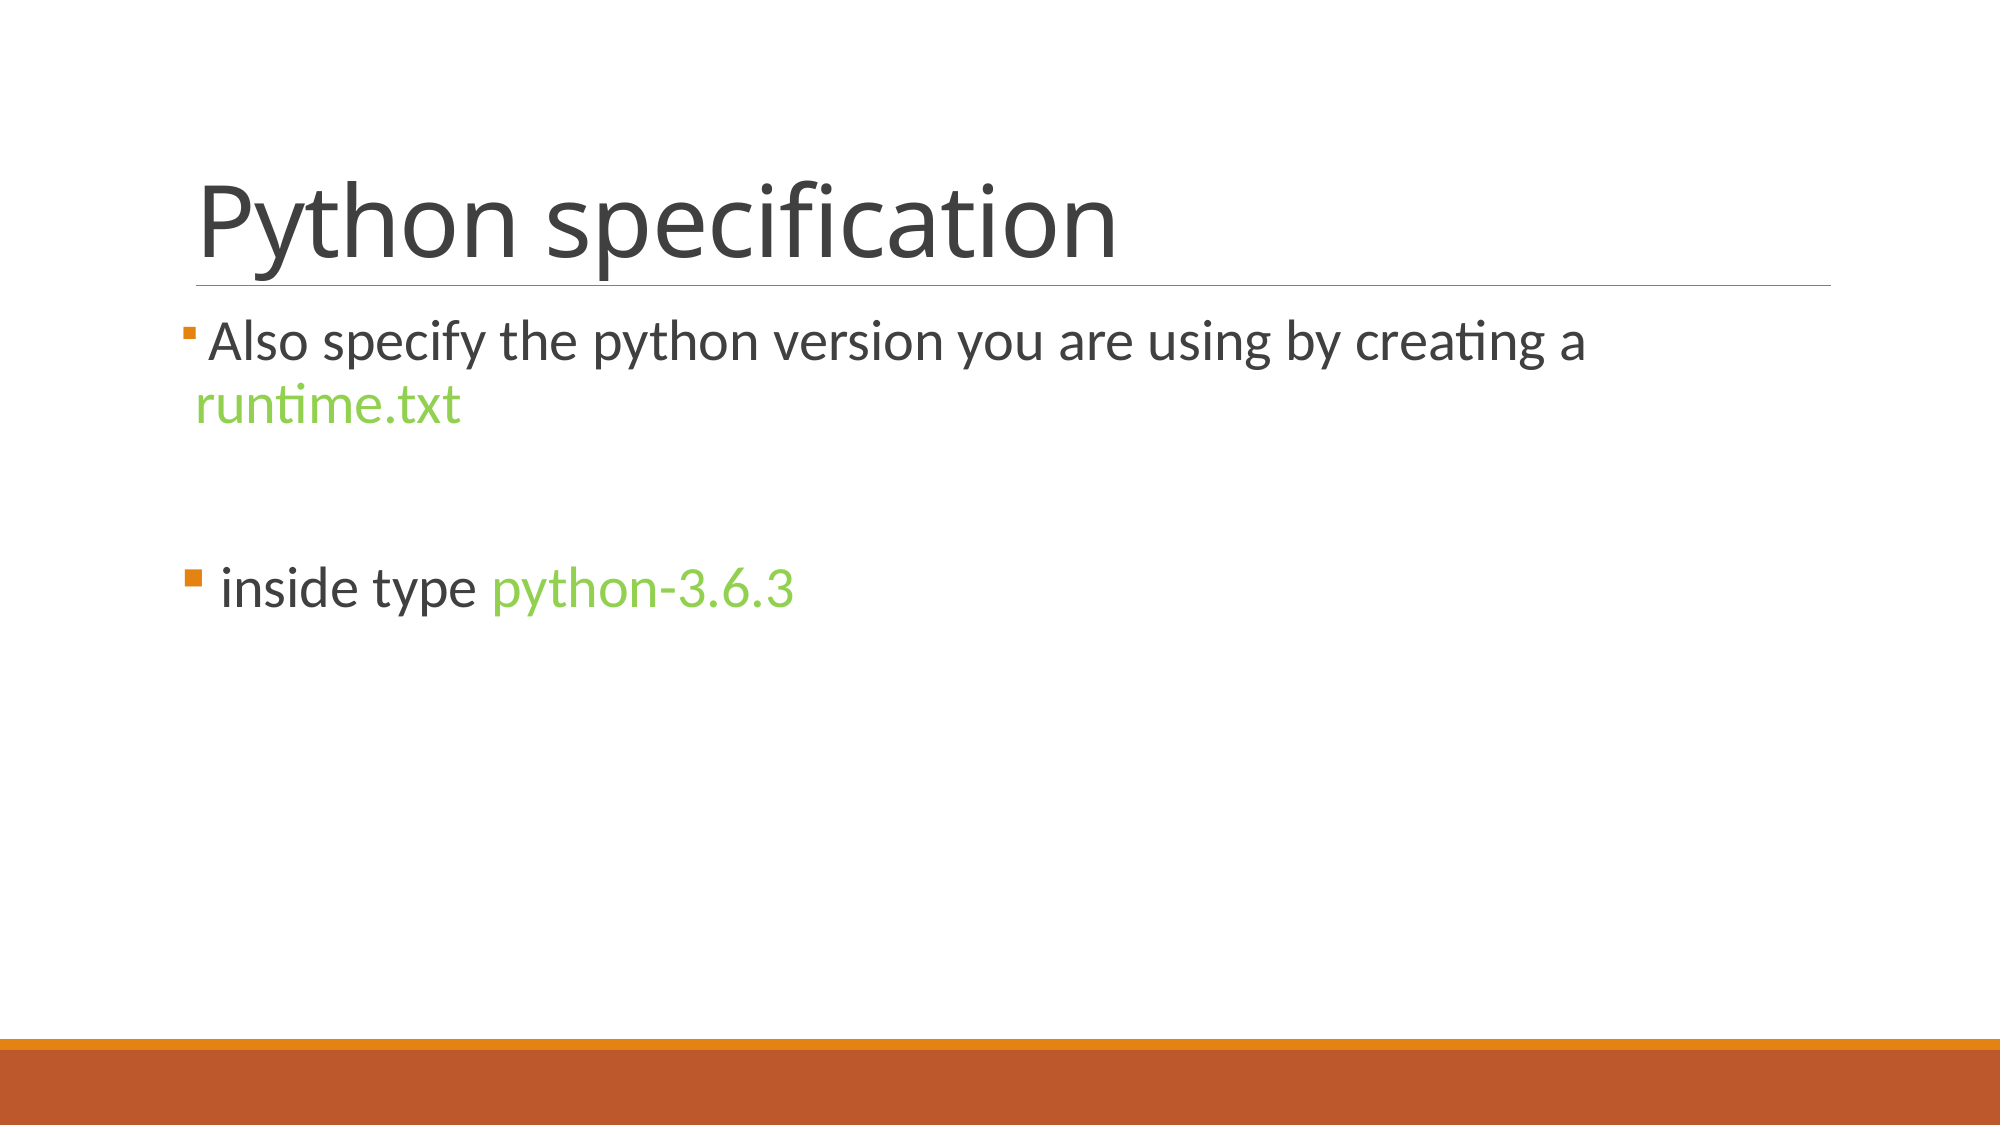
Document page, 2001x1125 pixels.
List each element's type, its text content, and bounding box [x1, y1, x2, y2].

title Python specification [180, 71, 1830, 285]
list Also specify the python version you are using by creating a runtime.txt inside type python-3.6.3 [180, 302, 1830, 963]
